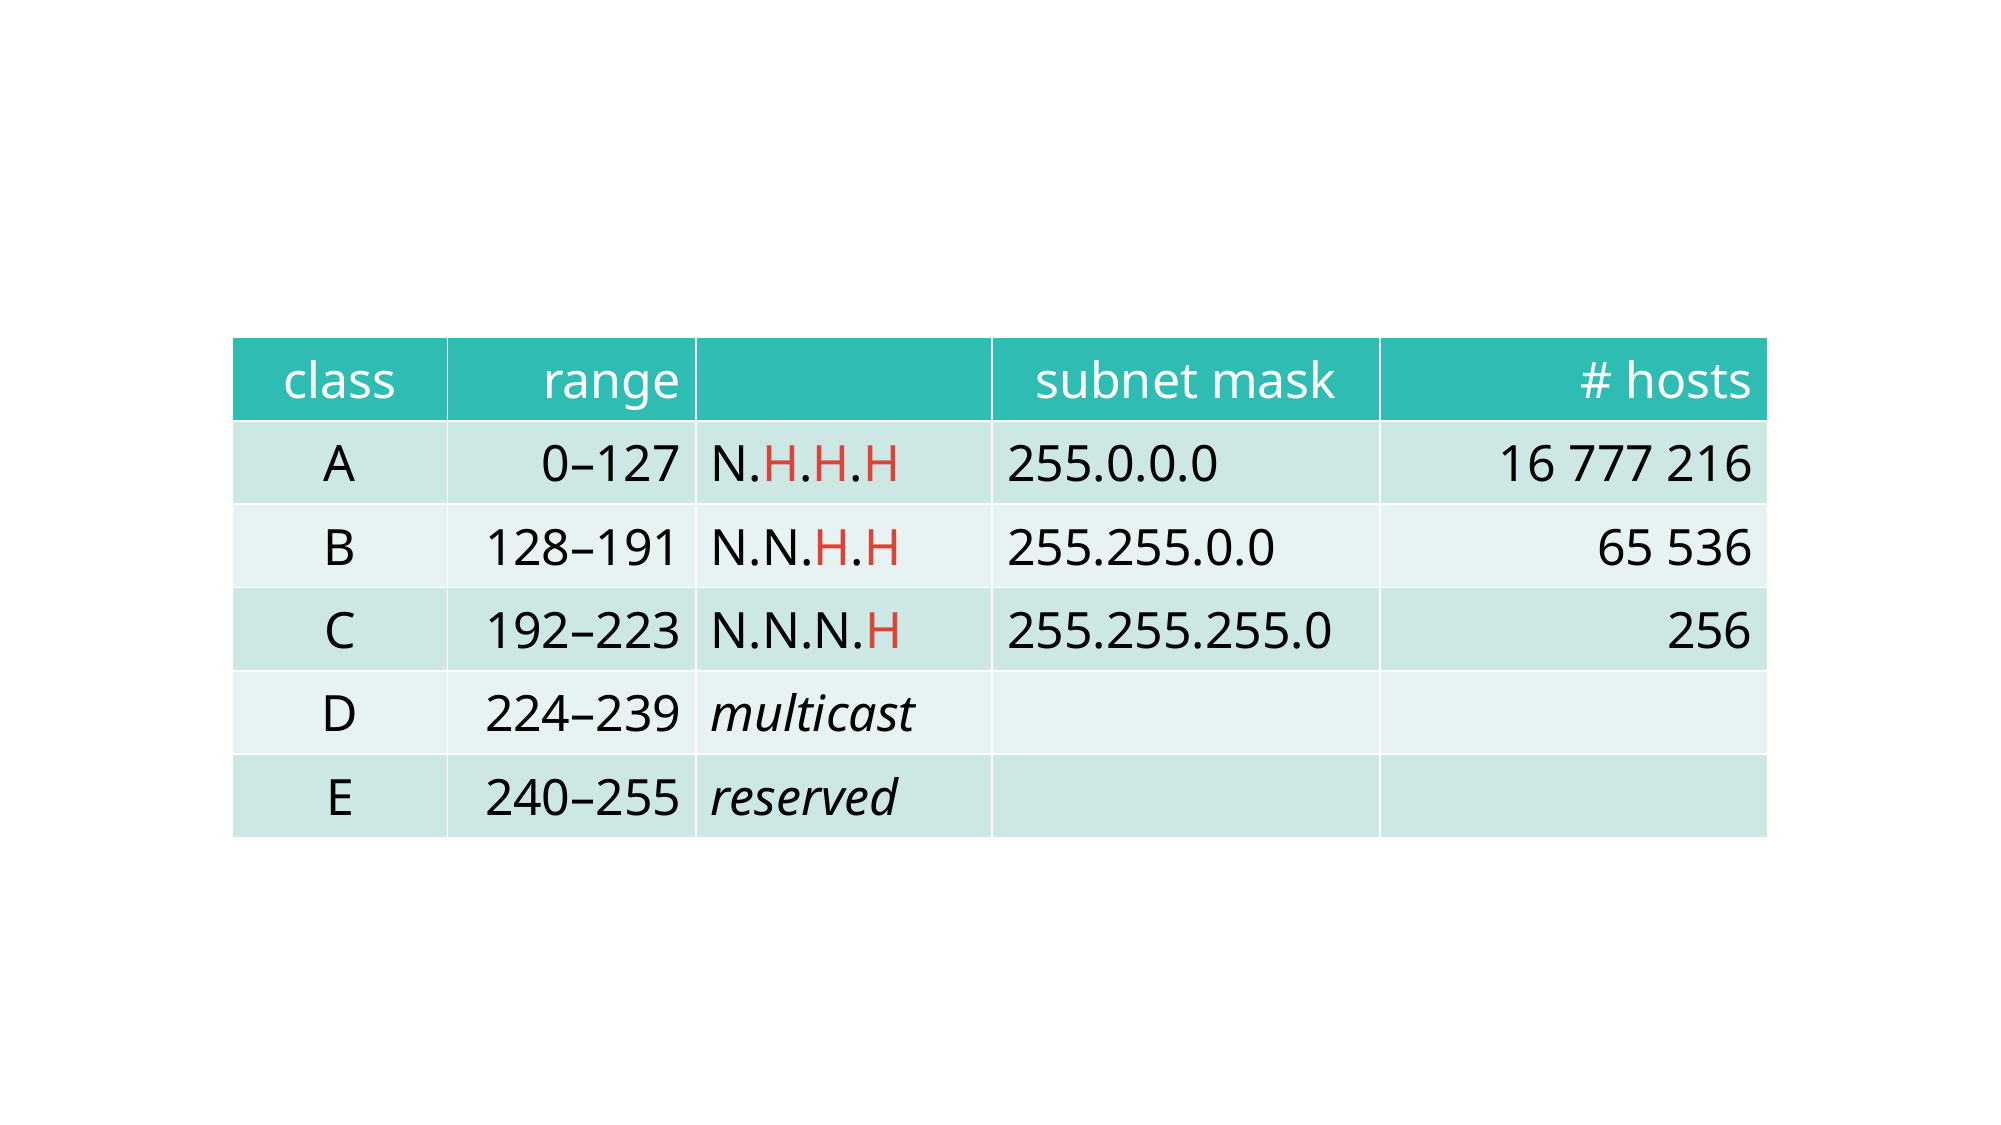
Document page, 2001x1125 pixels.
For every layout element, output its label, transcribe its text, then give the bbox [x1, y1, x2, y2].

table_cell 256 [1381, 588, 1767, 670]
table_cell reserved [697, 755, 991, 837]
table_cell A [233, 422, 447, 503]
table_cell B [233, 505, 447, 587]
table_cell 128–191 [448, 505, 695, 587]
table_cell [993, 755, 1379, 837]
table_cell 192–223 [448, 588, 695, 670]
table_header [697, 338, 991, 420]
table_cell N.N.H.H [697, 505, 991, 587]
table_cell [1381, 755, 1767, 837]
table_cell 224–239 [448, 672, 695, 753]
table_cell 65 536 [1381, 505, 1767, 587]
table_cell 240–255 [448, 755, 695, 837]
table_cell E [233, 755, 447, 837]
table_cell 0–127 [448, 422, 695, 503]
table_cell N.N.N.H [697, 588, 991, 670]
table_header subnet mask [993, 338, 1379, 420]
table_header # hosts [1381, 338, 1767, 420]
table_cell D [233, 672, 447, 753]
table_cell 255.255.0.0 [993, 505, 1379, 587]
table_cell 255.0.0.0 [993, 422, 1379, 503]
table_cell multicast [697, 672, 991, 753]
table_cell [1381, 672, 1767, 753]
table_header class [233, 338, 447, 420]
table_header range [448, 338, 695, 420]
table_cell [993, 672, 1379, 753]
table_cell N.H.H.H [697, 422, 991, 503]
table_cell C [233, 588, 447, 670]
table_cell 255.255.255.0 [993, 588, 1379, 670]
table_cell 16 777 216 [1381, 422, 1767, 503]
